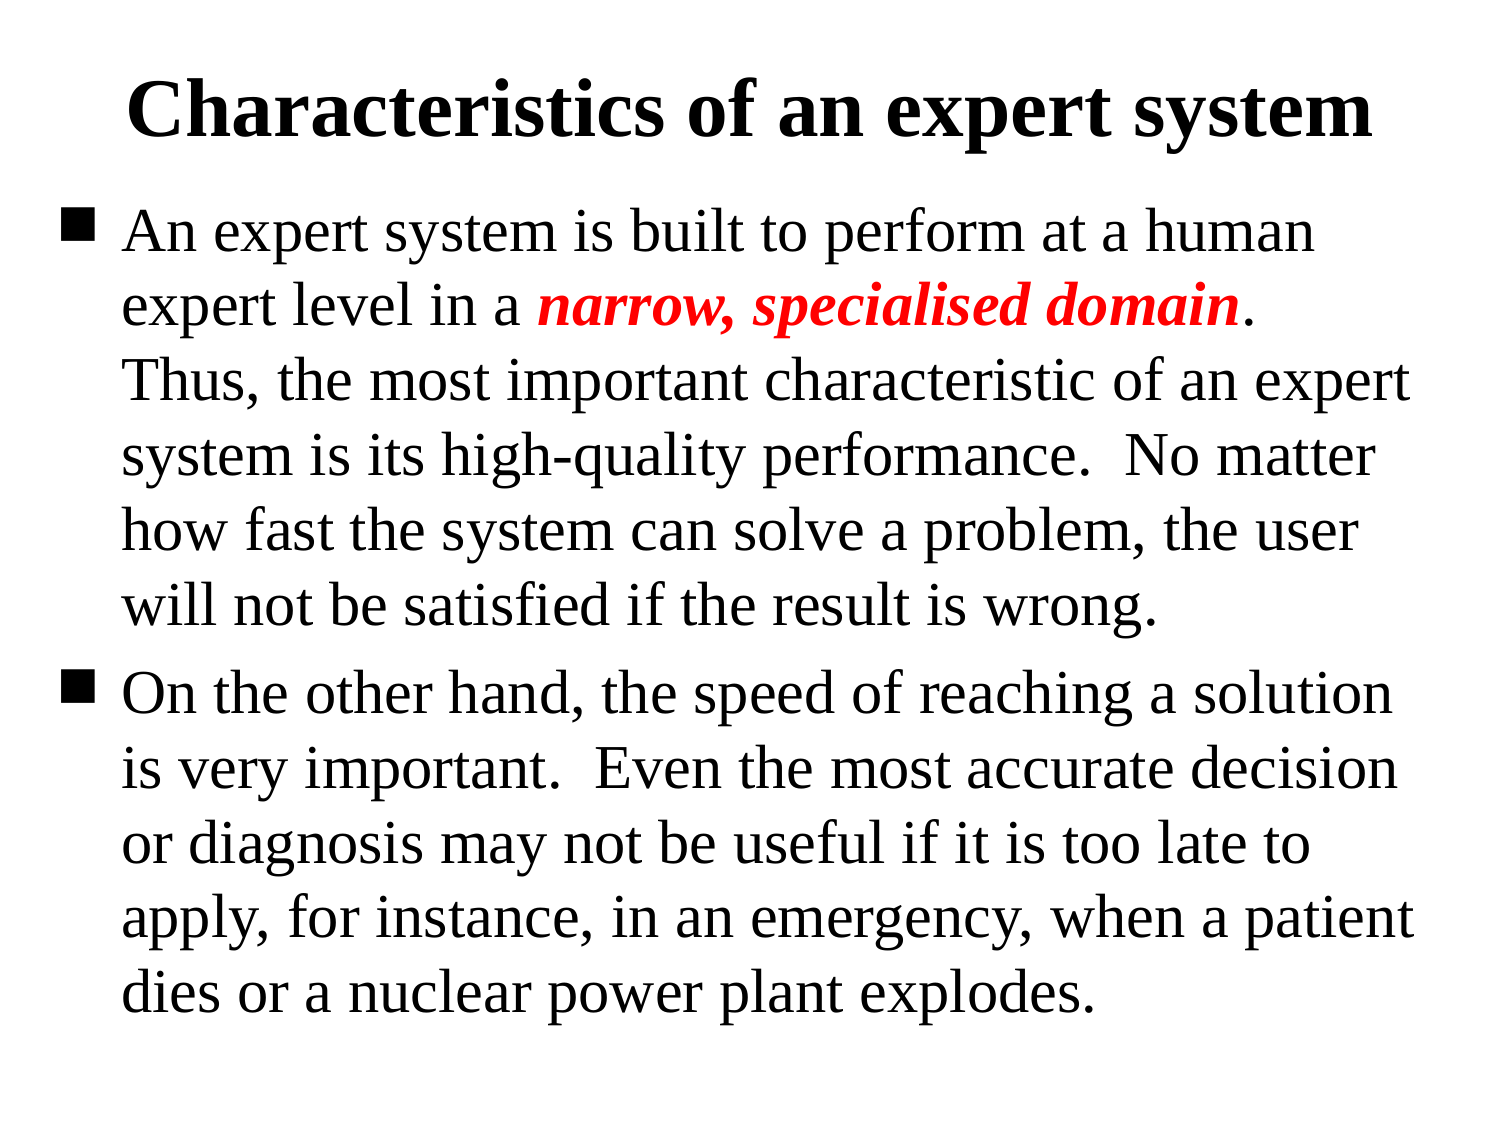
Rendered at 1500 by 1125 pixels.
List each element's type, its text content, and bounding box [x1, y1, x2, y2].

text_box An expert system is built to perform at a human expert level in a narrow, specialised domain. Thus, the most important characteristic of an expert system is its high-quality performance. No matter how fast the system can solve a problem, the user will not be satisfied if the result is wrong. On the other hand, the speed of reaching a solution is very important. Even the most accurate decision or diagnosis may not be useful if it is too late to apply, for instance, in an emergency, when a patient dies or a nuclear power plant explodes. [50, 181, 1438, 1038]
text_box Characteristics of an expert system [50, 37, 1450, 169]
